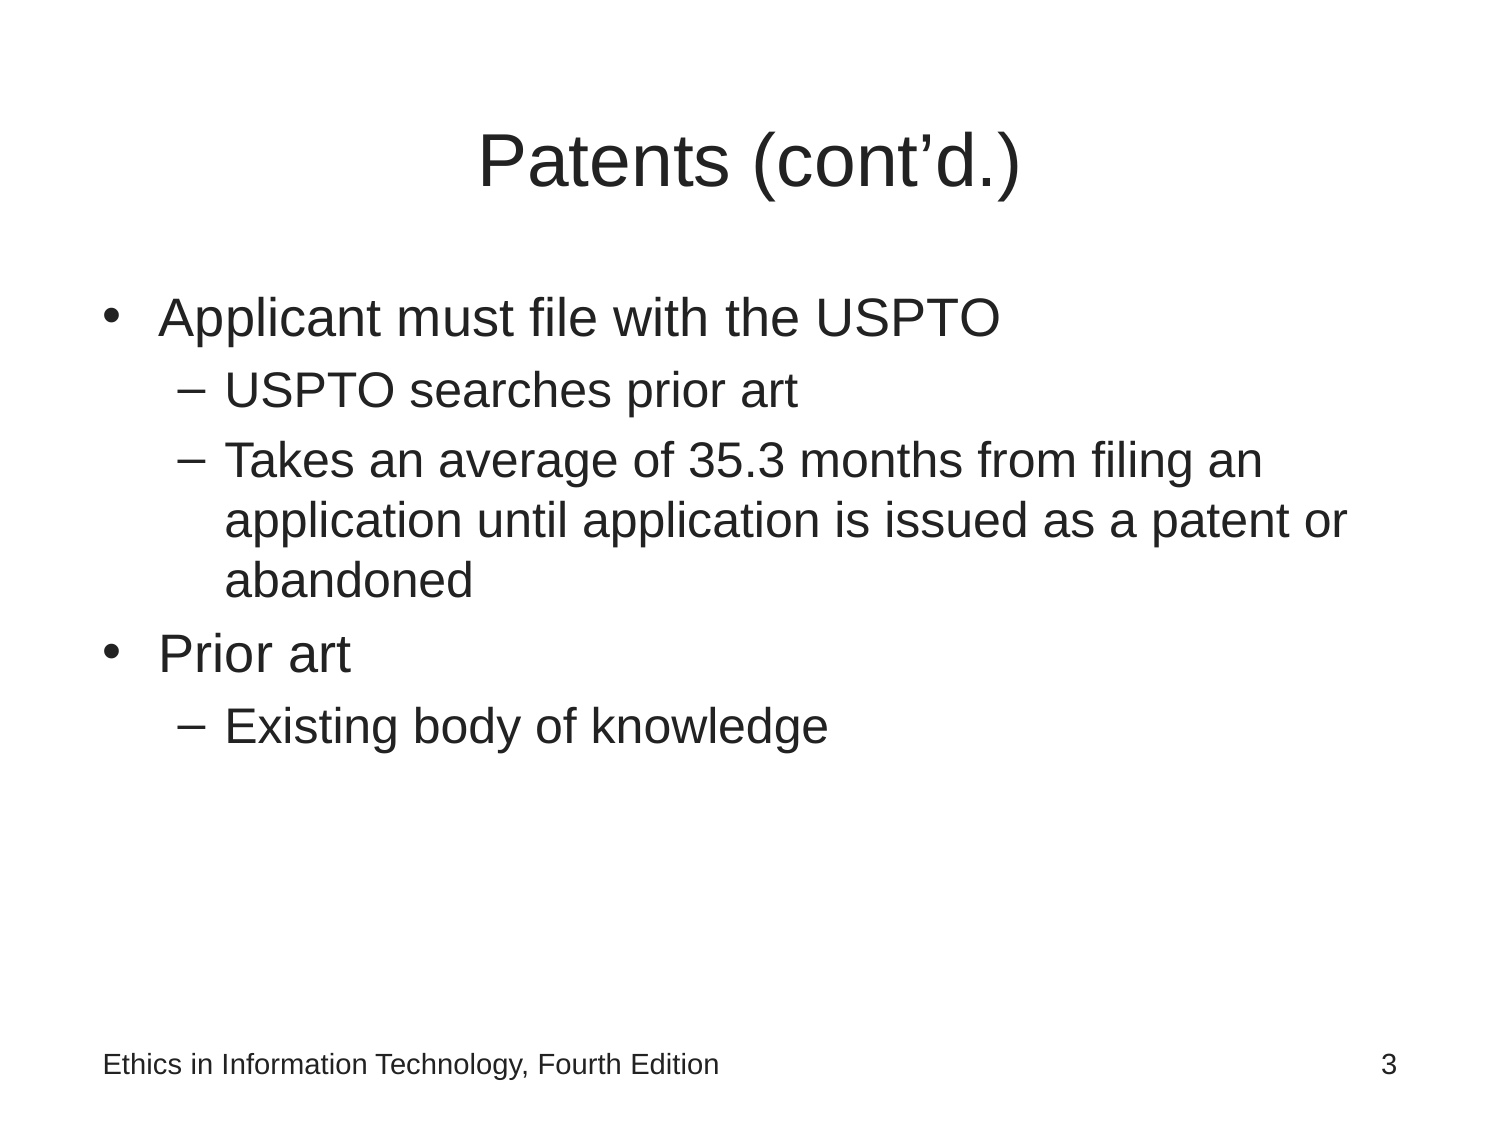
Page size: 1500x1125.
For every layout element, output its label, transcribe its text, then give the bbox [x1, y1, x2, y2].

text_box 3 [1299, 1037, 1413, 1100]
title Patents (cont’d.) [87, 62, 1413, 250]
list Applicant must file with the USPTO USPTO searches prior art Takes an average of 35.3 months from filing an application until application is issued as a patent or abandoned Prior art Existing body of knowledge [87, 275, 1413, 1025]
text_box Ethics in Information Technology, Fourth Edition [87, 1037, 1299, 1100]
